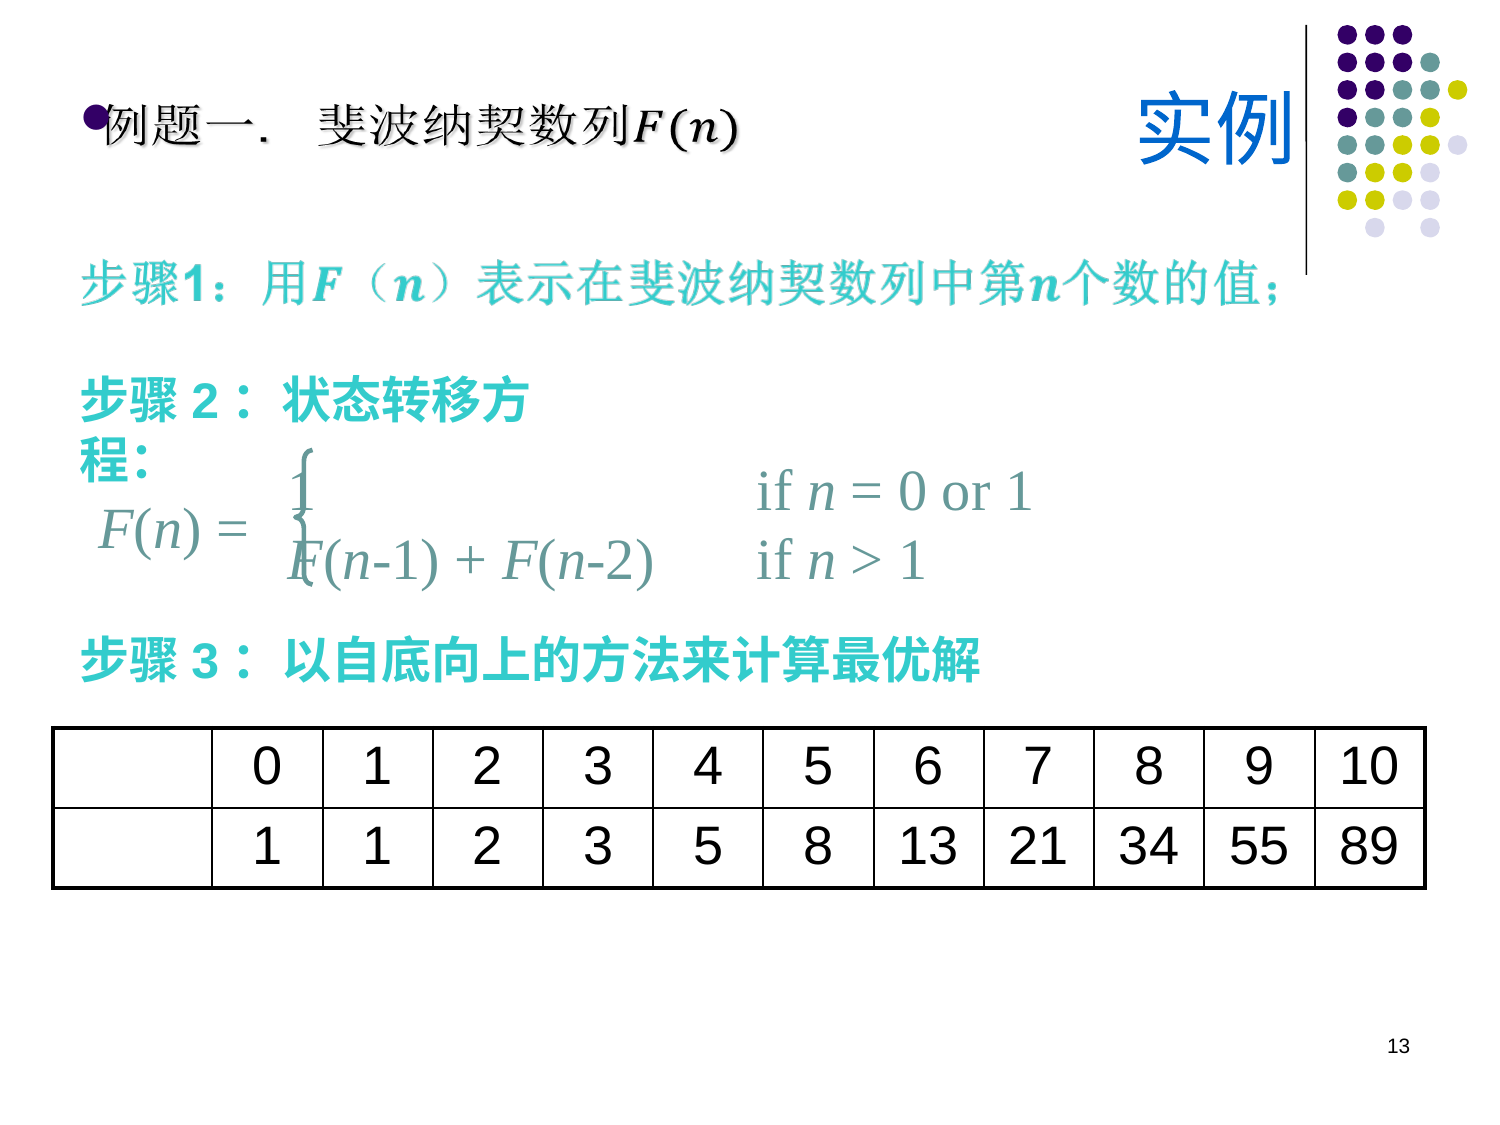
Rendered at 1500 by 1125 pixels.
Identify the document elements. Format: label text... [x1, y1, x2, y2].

table_cell 2 [434, 809, 542, 886]
text_box 步骤2：状态转移方程： [64, 361, 644, 497]
table_cell 5 [654, 809, 762, 886]
table_header 0 [213, 730, 322, 807]
table_cell [55, 809, 211, 886]
text_box 步骤3：以自底向上的方法来计算最优解 [64, 621, 1270, 697]
table_header 2 [434, 730, 542, 807]
table_header [55, 730, 211, 807]
table_cell 3 [544, 809, 652, 886]
table_header 3 [544, 730, 652, 807]
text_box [76, 444, 993, 597]
table_header 9 [1205, 730, 1314, 807]
table_cell 55 [1205, 809, 1314, 886]
table_cell 8 [764, 809, 873, 886]
table_header 1 [324, 730, 432, 807]
table_header 5 [764, 730, 873, 807]
table_header 6 [875, 730, 983, 807]
table_cell 13 [875, 809, 983, 886]
text_box [64, 243, 1341, 319]
table_header 4 [654, 730, 762, 807]
table_header 7 [985, 730, 1093, 807]
list [64, 78, 786, 185]
table_cell 21 [985, 809, 1093, 886]
table_cell 1 [213, 809, 322, 886]
table_header 10 [1316, 730, 1423, 807]
table_cell 34 [1095, 809, 1203, 886]
slide_number 13 [1074, 1025, 1425, 1100]
table_cell 1 [324, 809, 432, 886]
table_header 8 [1095, 730, 1203, 807]
table_cell 89 [1316, 809, 1423, 886]
